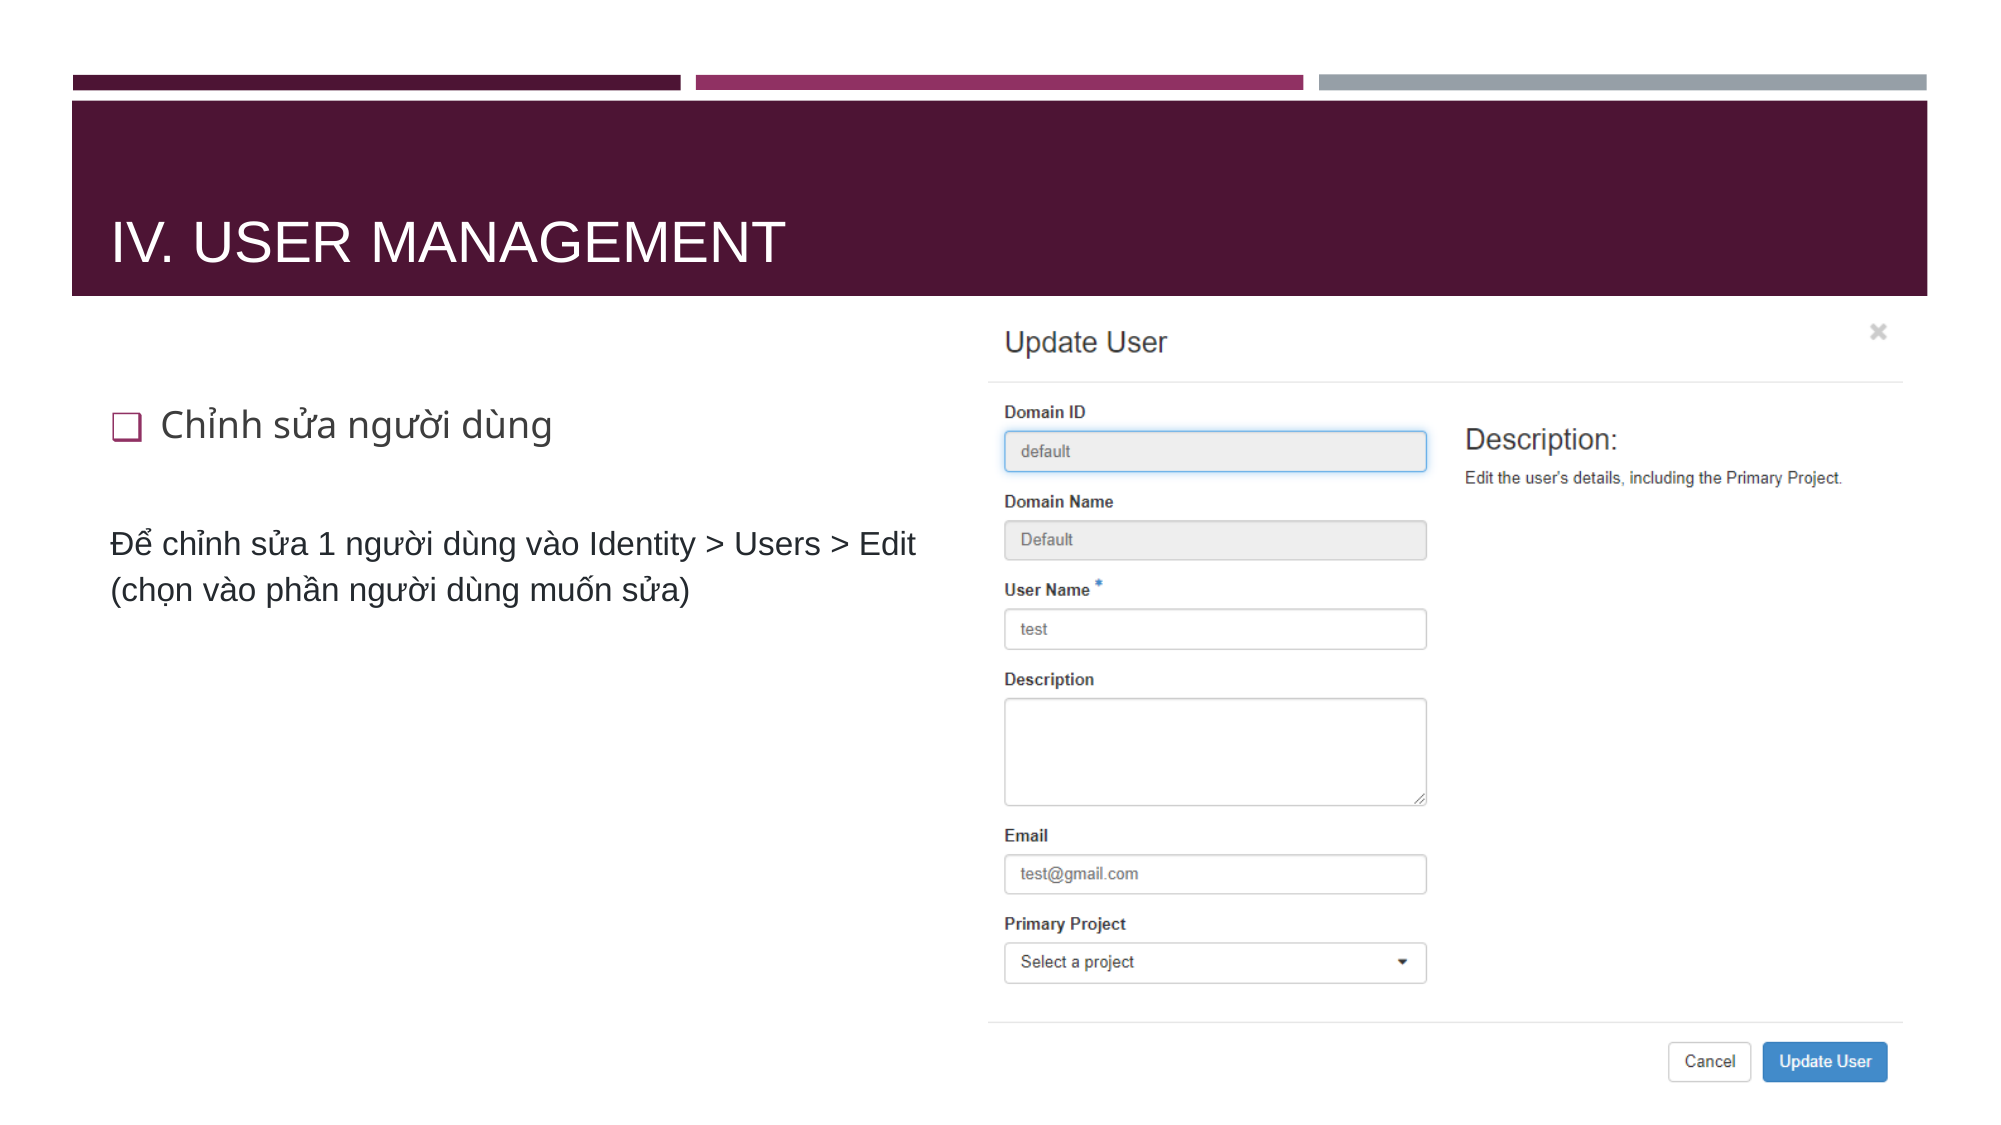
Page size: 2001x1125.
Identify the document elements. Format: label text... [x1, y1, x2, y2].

list Chỉnh sửa người dùng Để chỉnh sửa 1 người dùng vào Identity > Users > Edit (chọn vào phần người dùng muốn sửa) [95, 349, 964, 1105]
picture [988, 306, 1903, 1101]
title IV. USER MANAGEMENT [95, 115, 1905, 282]
